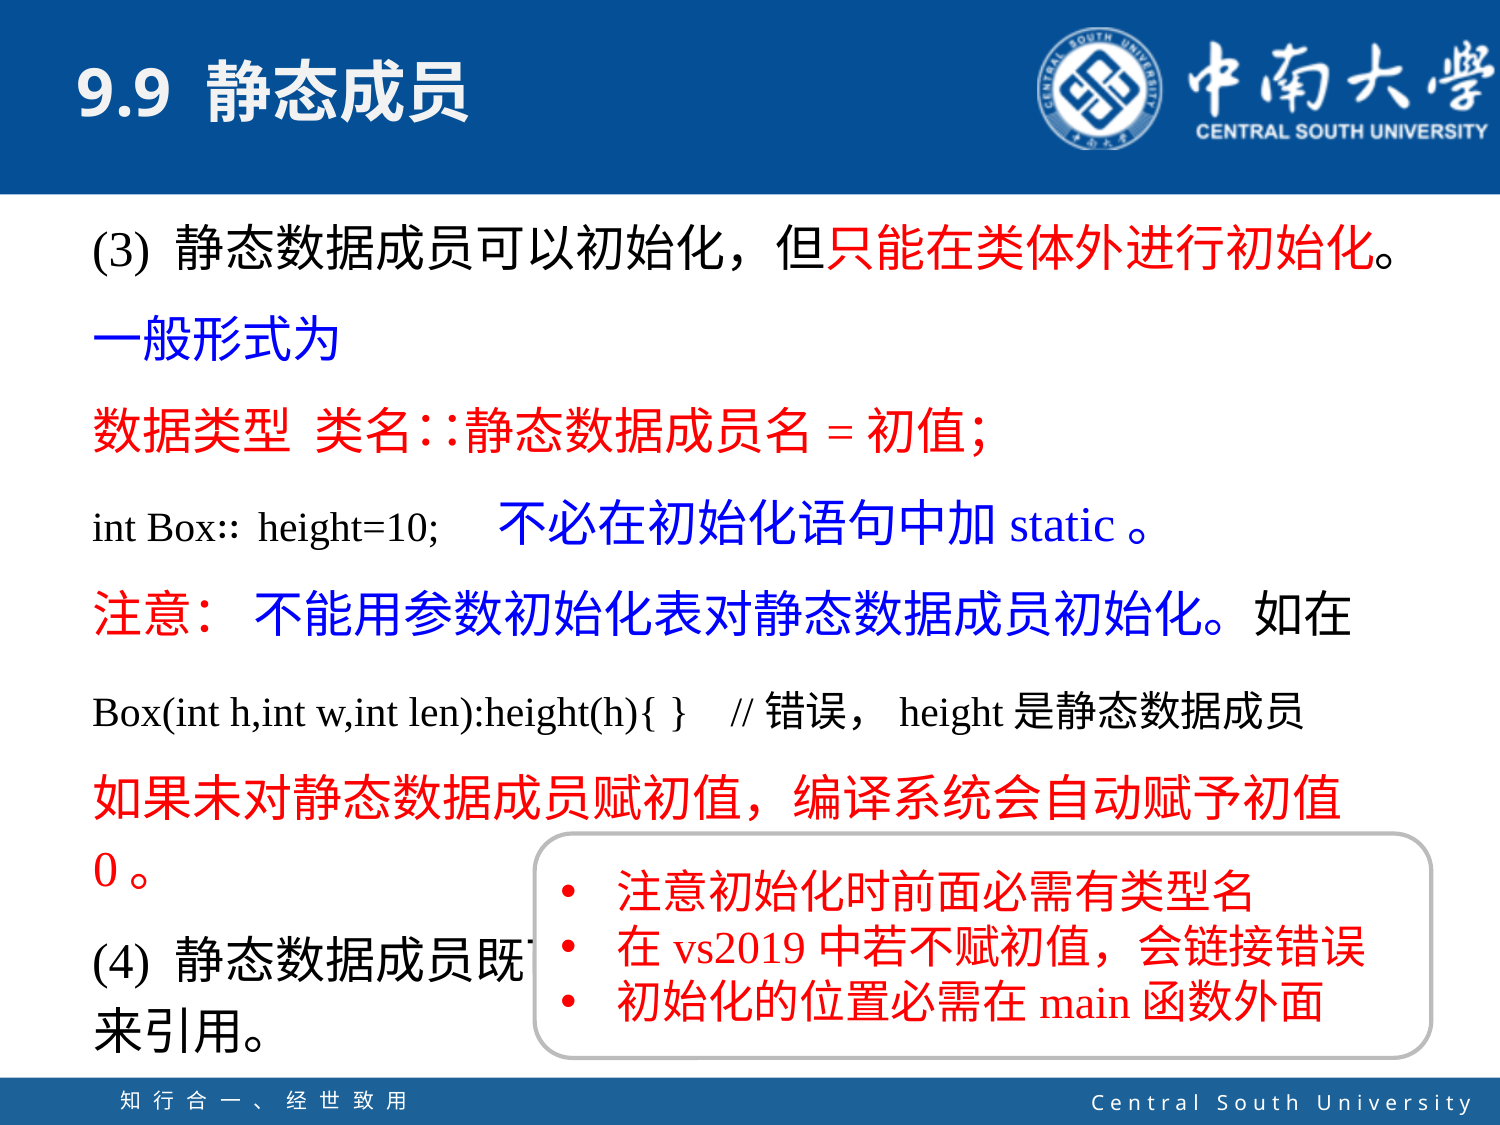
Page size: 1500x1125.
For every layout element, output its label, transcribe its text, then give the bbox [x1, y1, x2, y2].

picture [1030, 25, 1500, 155]
text_box [0, 1077, 1500, 1125]
text_box 知行合一、经世致用 [105, 1080, 423, 1120]
text_box 注意初始化时前面必需有类型名 在vs2019中若不赋初值，会链接错误 初始化的位置必需在main函数外面 [534, 833, 1432, 1058]
text_box Central South University [1076, 1082, 1486, 1123]
text_box (3) 静态数据成员可以初始化，但只能在类体外进行初始化。 一般形式为 数据类型 类名∷静态数据成员名=初值； int Box∷height=10; 不必在初始化语句中加static。 注意： 不能用参数初始化表对静态数据成员初始化。如在 Box(int h,int w,int len):height(h){ } //错误，height是静态数据成员 如果未对静态数据成员赋初值，编译系统会自动赋予初值0。 (4) 静态数据成员既可以通过对象名引用，也可以通过类名来引用。 [40, 197, 1416, 1058]
